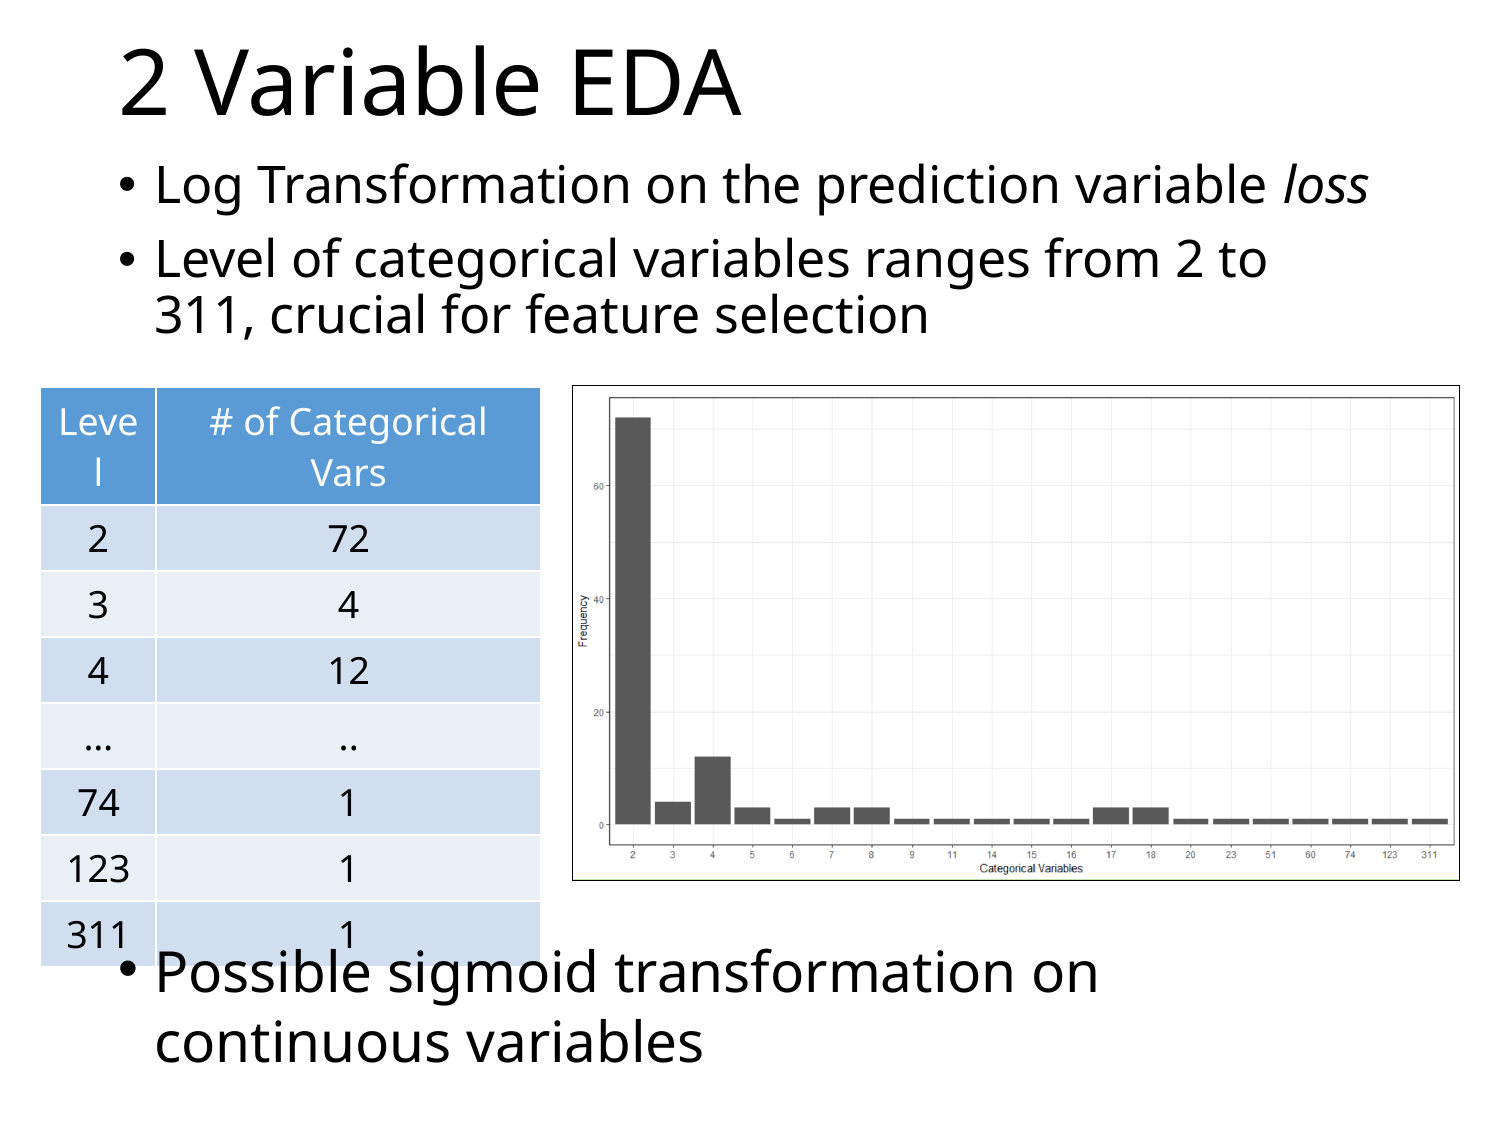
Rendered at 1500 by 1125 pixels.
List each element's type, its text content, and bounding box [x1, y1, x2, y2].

table_cell .. [157, 704, 540, 768]
picture [572, 385, 1460, 881]
table_cell 74 [41, 770, 155, 834]
list Log Transformation on the prediction variable loss Level of categorical variables ranges from 2 to 311, crucial for feature selection [103, 151, 1397, 359]
table_header # of Categorical Vars [157, 388, 540, 504]
table_cell 2 [41, 506, 155, 570]
table_cell 12 [157, 638, 540, 702]
table_cell 1 [157, 902, 540, 930]
title 2 Variable EDA [103, 21, 1397, 151]
table_cell 1 [157, 770, 540, 834]
table_cell 3 [41, 572, 155, 636]
table_cell 4 [157, 572, 540, 636]
table_cell … [41, 704, 155, 768]
table_cell 72 [157, 506, 540, 570]
table_header Level [41, 388, 155, 504]
table_cell 4 [41, 638, 155, 702]
table_cell 123 [41, 836, 155, 900]
table_cell 1 [157, 836, 540, 900]
text_box Possible sigmoid transformation on continuous variables [103, 930, 1397, 1084]
table_cell 311 [41, 902, 155, 966]
